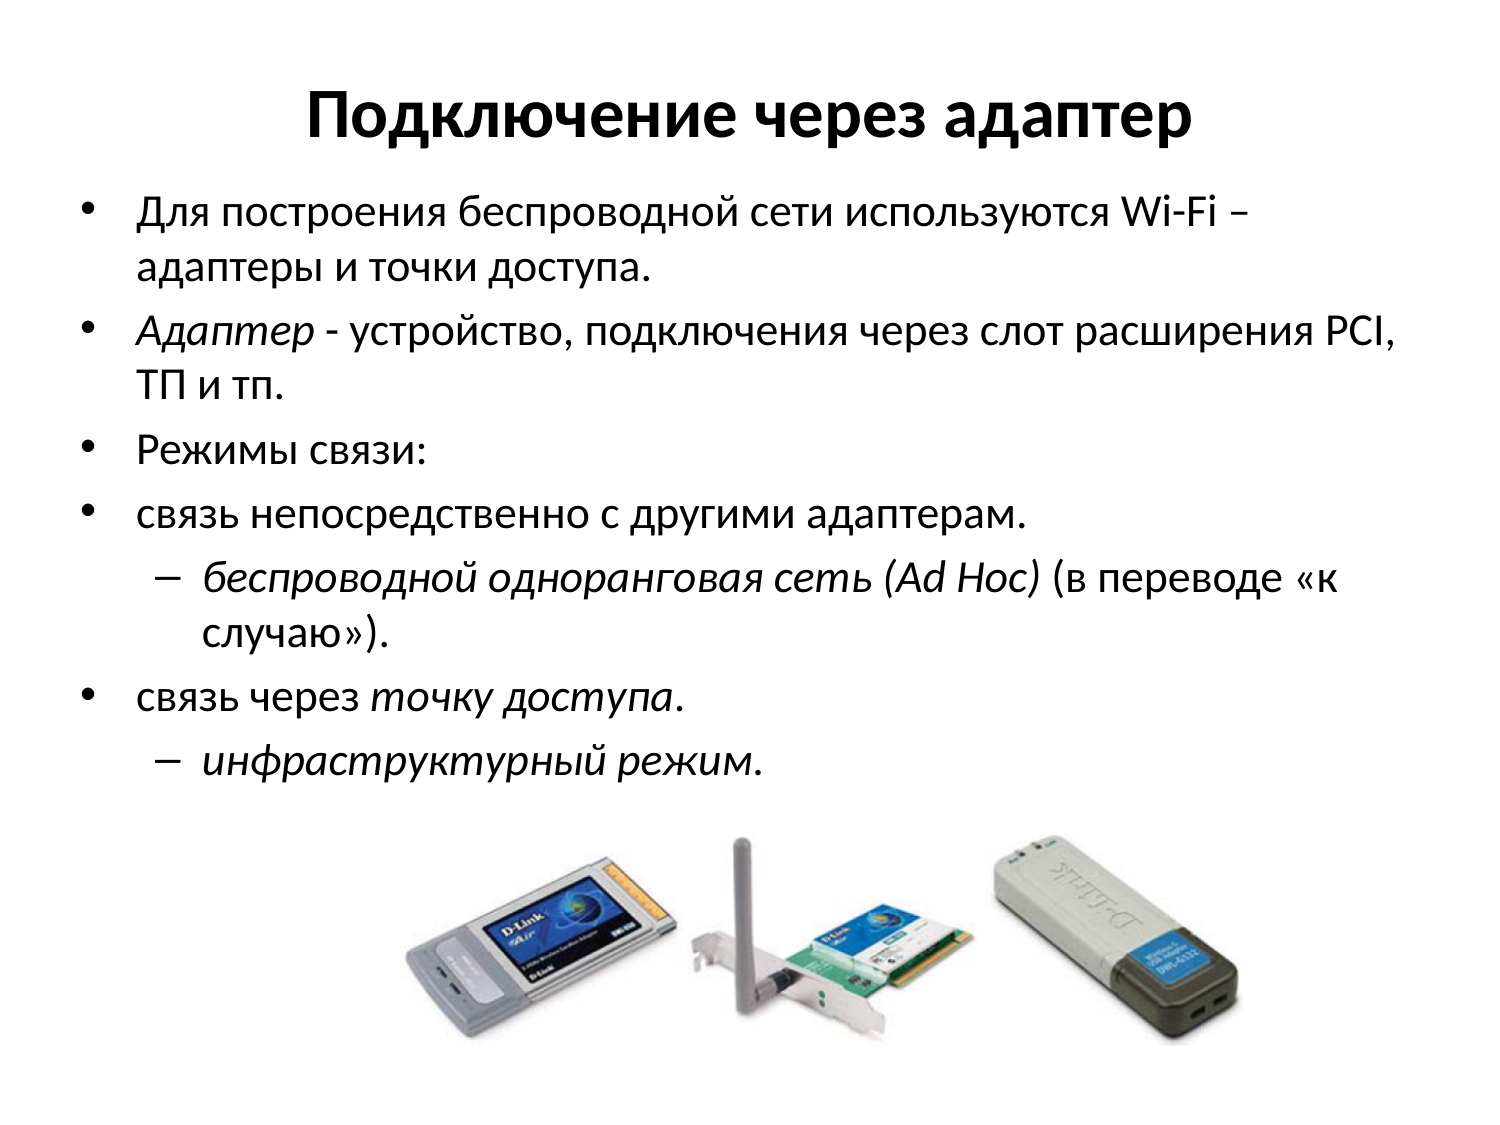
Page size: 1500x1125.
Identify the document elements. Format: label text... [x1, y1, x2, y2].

title Подключение через адаптер [75, 45, 1425, 173]
picture [395, 834, 1257, 1072]
list Для построения беспроводной сети используются Wi-Fi – адаптеры и точки доступа. Адаптер - устройство, подключения через слот расширения PCI, ТП и тп. Режимы связи: связь непосредственно с другими адаптерам. беспроводной одноранговая сеть (Ad Hoc) (в переводе «к случаю»). связь через точку доступа. инфраструктурный режим. [64, 172, 1415, 835]
